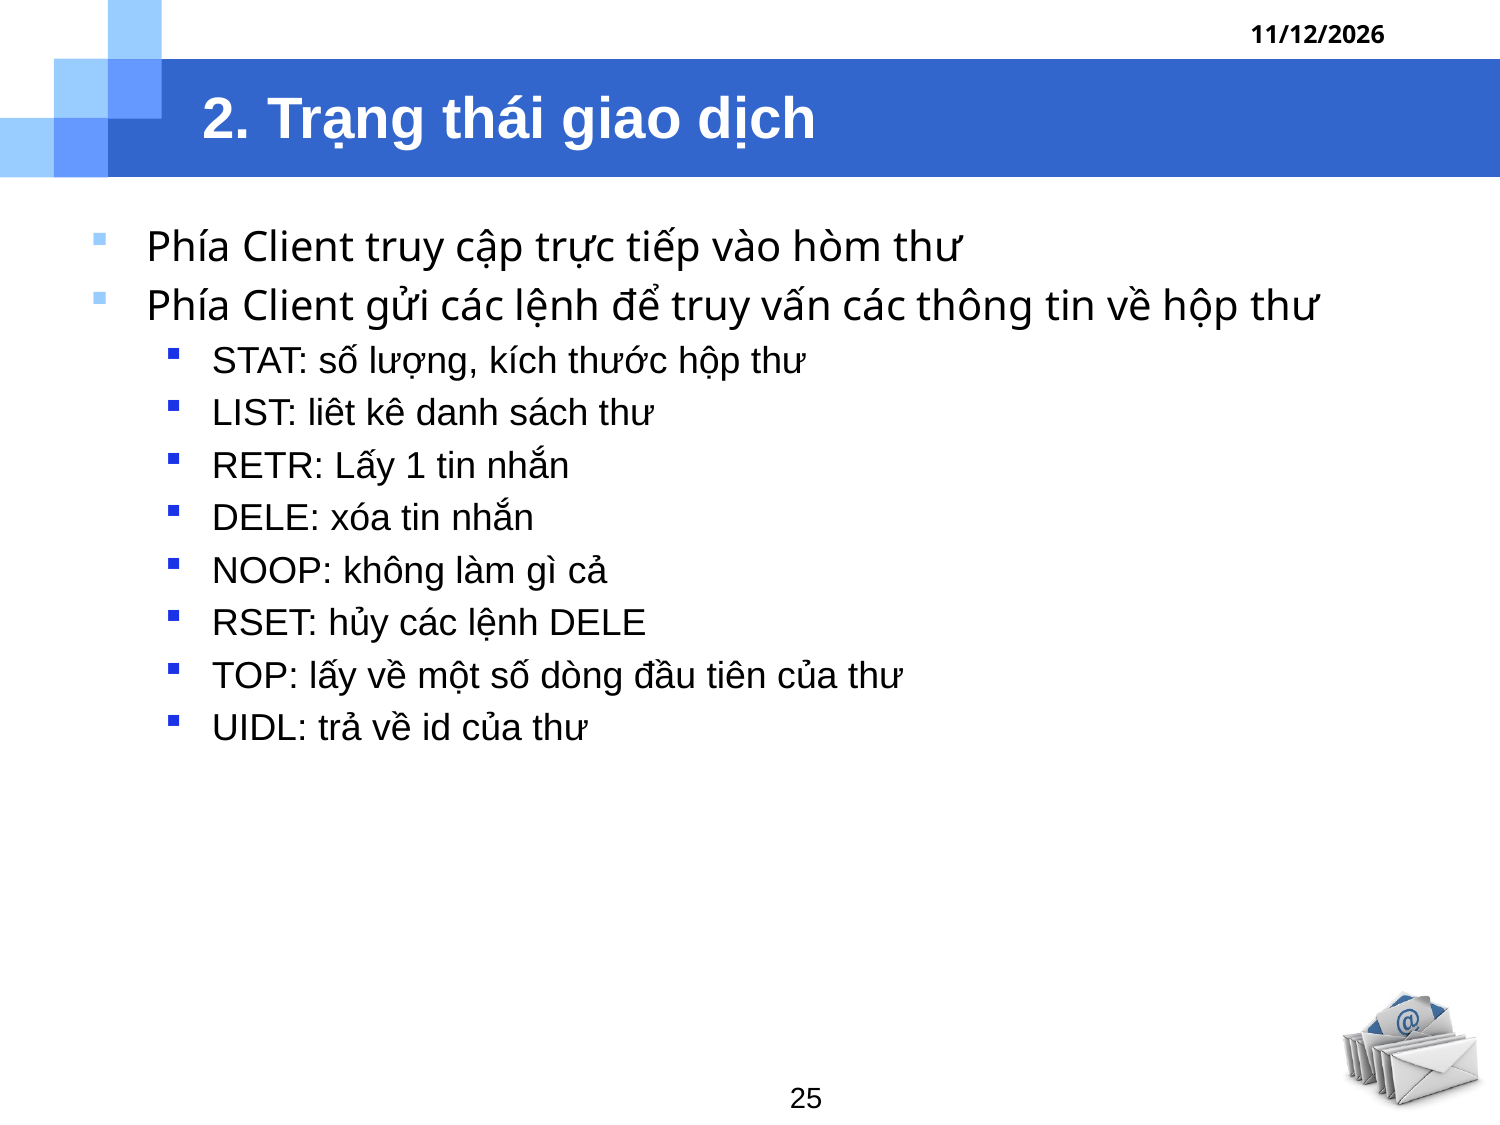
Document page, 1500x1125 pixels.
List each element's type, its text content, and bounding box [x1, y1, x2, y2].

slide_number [975, 11, 1400, 50]
title 2. Trạng thái giao dịch [187, 75, 1400, 155]
picture [1325, 982, 1496, 1124]
slide_number 25 [487, 1072, 838, 1125]
list Phía Client truy cập trực tiếp vào hòm thư Phía Client gửi các lệnh để truy vấn các thông tin về hộp thư STAT: số lượng, kích thước hộp thư LIST: liêt kê danh sách thư RETR: Lấy 1 tin nhắn DELE: xóa tin nhắn NOOP: không làm gì cả RSET: hủy các lệnh DELE TOP: lấy về một số dòng đầu tiên của thư UIDL: trả về id của thư [75, 212, 1425, 1074]
